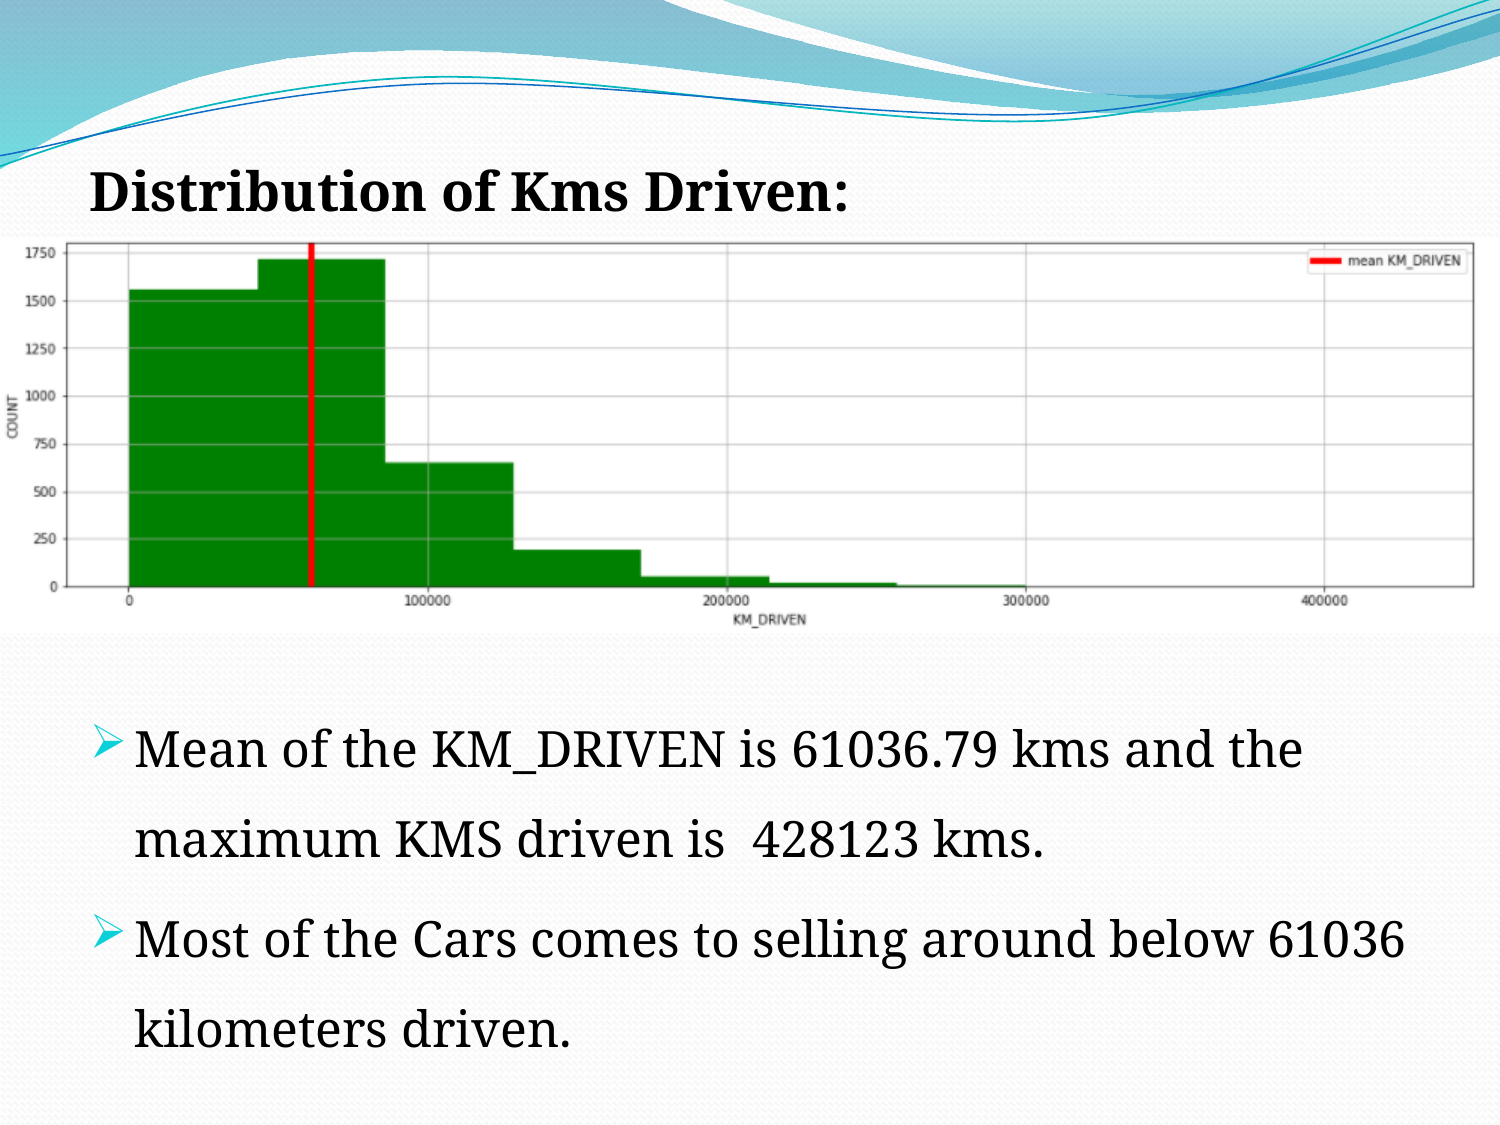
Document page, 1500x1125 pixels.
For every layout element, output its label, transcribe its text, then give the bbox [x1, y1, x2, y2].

picture [0, 237, 1500, 633]
list Distribution of Kms Driven: Mean of the KM_DRIVEN is 61036.79 kms and the maximum KMS driven is 428123 kms. Most of the Cars comes to selling around below 61036 kilometers driven. [75, 645, 1425, 1100]
list Distribution of Kms Driven: Mean of the KM_DRIVEN is 61036.79 kms and the maximum KMS driven is 428123 kms. Most of the Cars comes to selling around below 61036 kilometers driven. [75, 149, 1425, 236]
